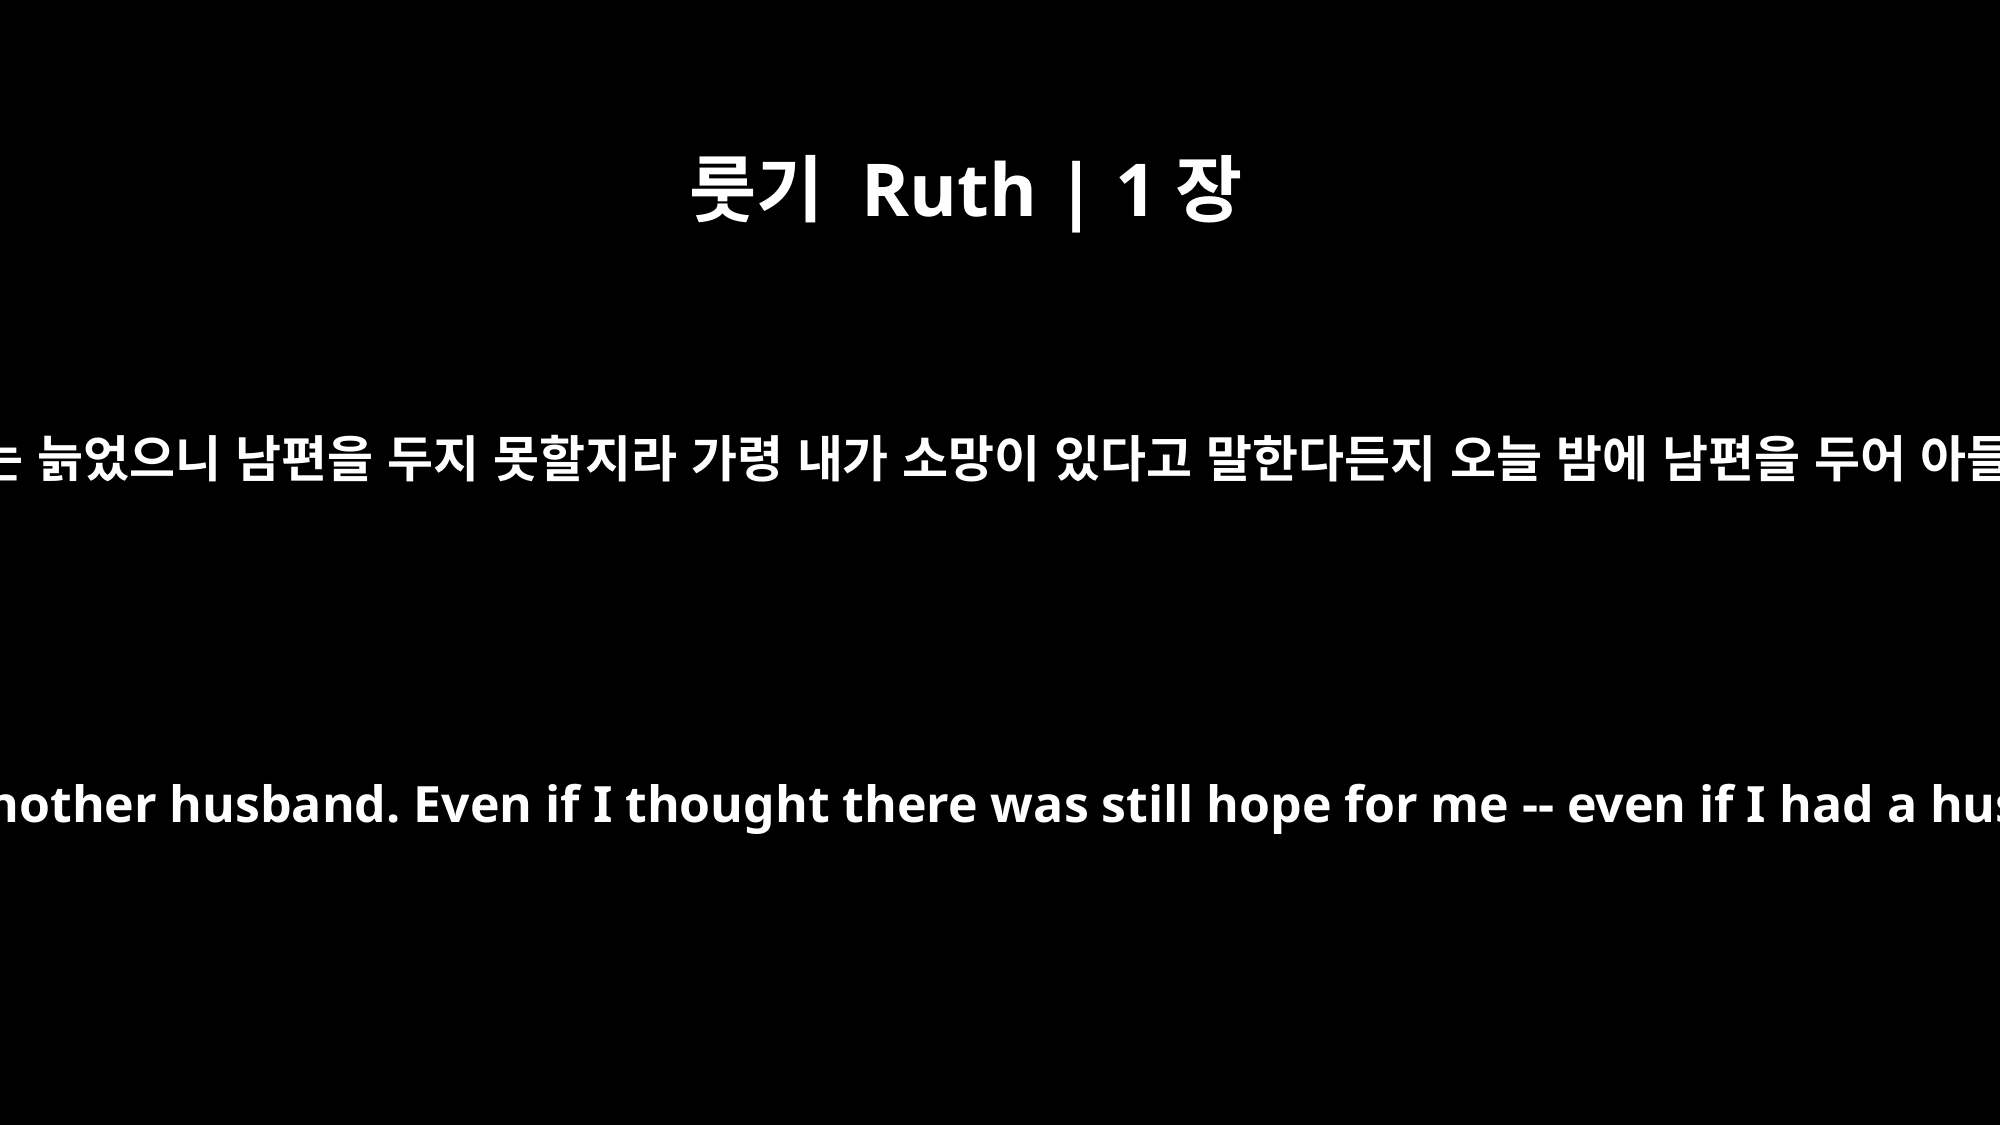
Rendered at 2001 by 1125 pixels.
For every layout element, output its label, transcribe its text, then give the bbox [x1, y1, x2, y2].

text_box Return home, my daughters; I am too old to have another husband. Even if I thought there was still hope for me -- even if I had a husband tonight and then gave birth to sons -- [0, 764, 2000, 840]
text_box 12 내 딸들아 되돌아 가라 나는 늙었으니 남편을 두지 못할지라 가령 내가 소망이 있다고 말한다든지 오늘 밤에 남편을 두어 아들들을 낳는다 하더라도 [0, 359, 2000, 495]
text_box 룻기 Ruth | 1장 [674, 136, 1258, 239]
